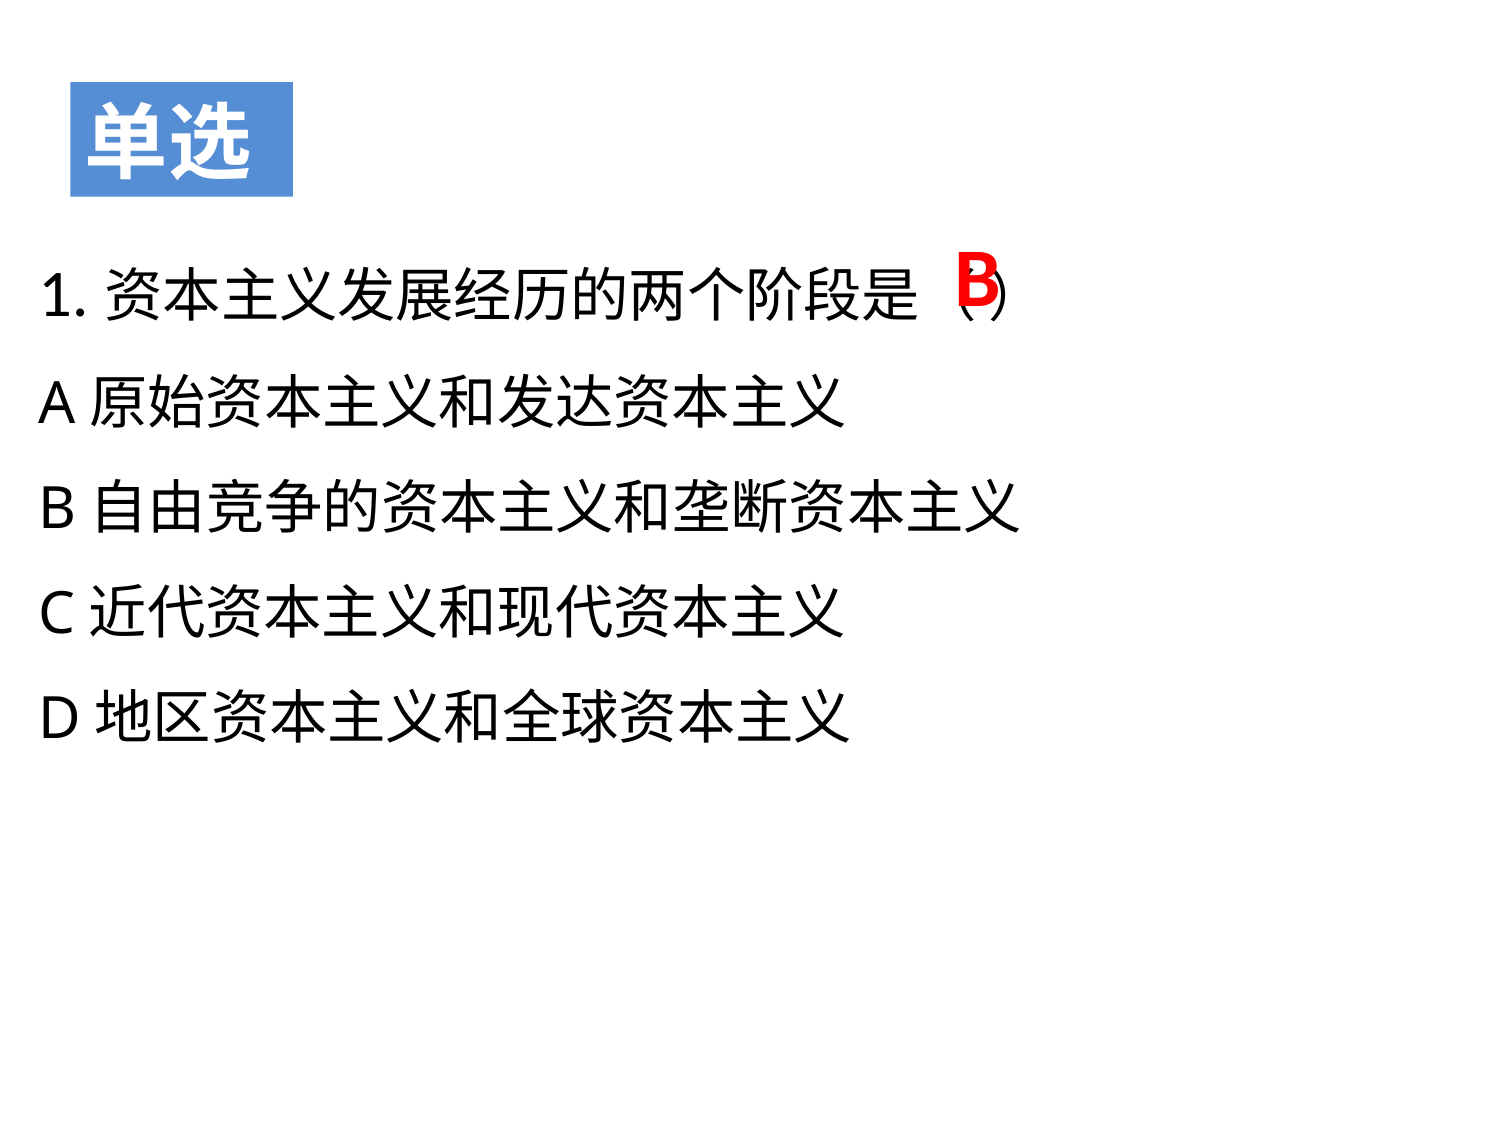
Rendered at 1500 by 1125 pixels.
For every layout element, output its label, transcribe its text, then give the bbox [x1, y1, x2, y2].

text_box 单选 [70, 82, 293, 197]
text_box B [936, 215, 1019, 331]
text_box 1.资本主义发展经历的两个阶段是（ ） A原始资本主义和发达资本主义 B自由竞争的资本主义和垄断资本主义 C近代资本主义和现代资本主义 D地区资本主义和全球资本主义 [23, 210, 1465, 758]
